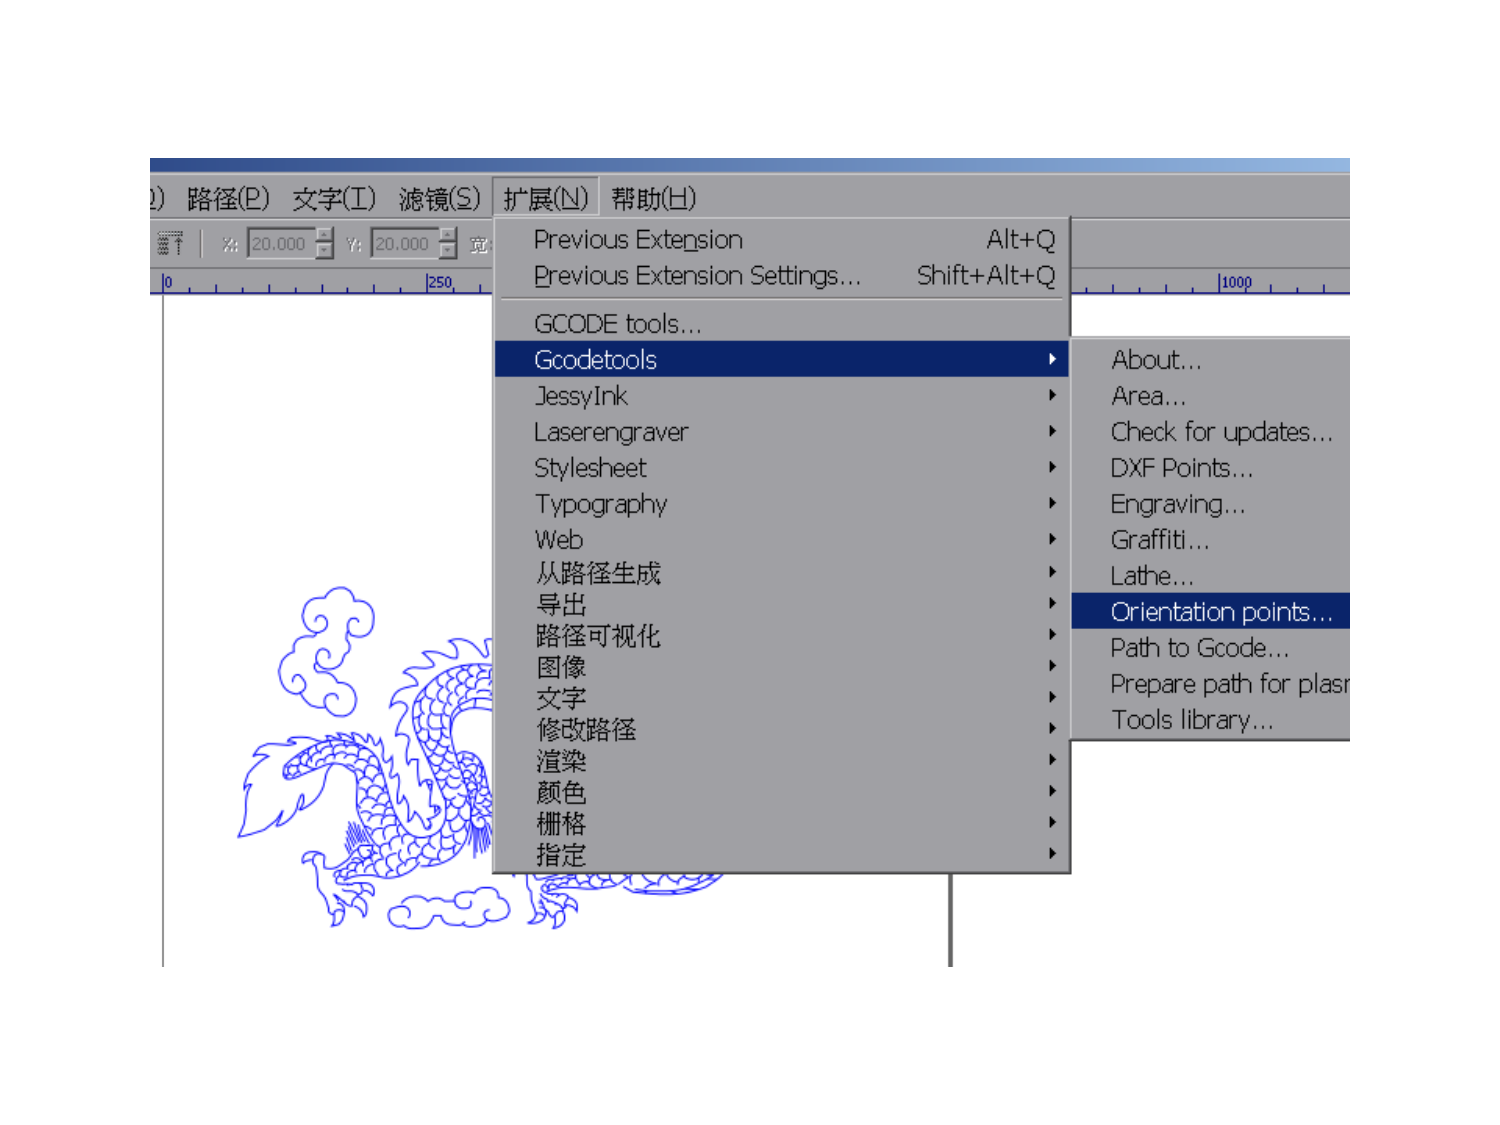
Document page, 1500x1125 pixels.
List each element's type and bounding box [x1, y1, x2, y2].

picture [149, 158, 1351, 967]
